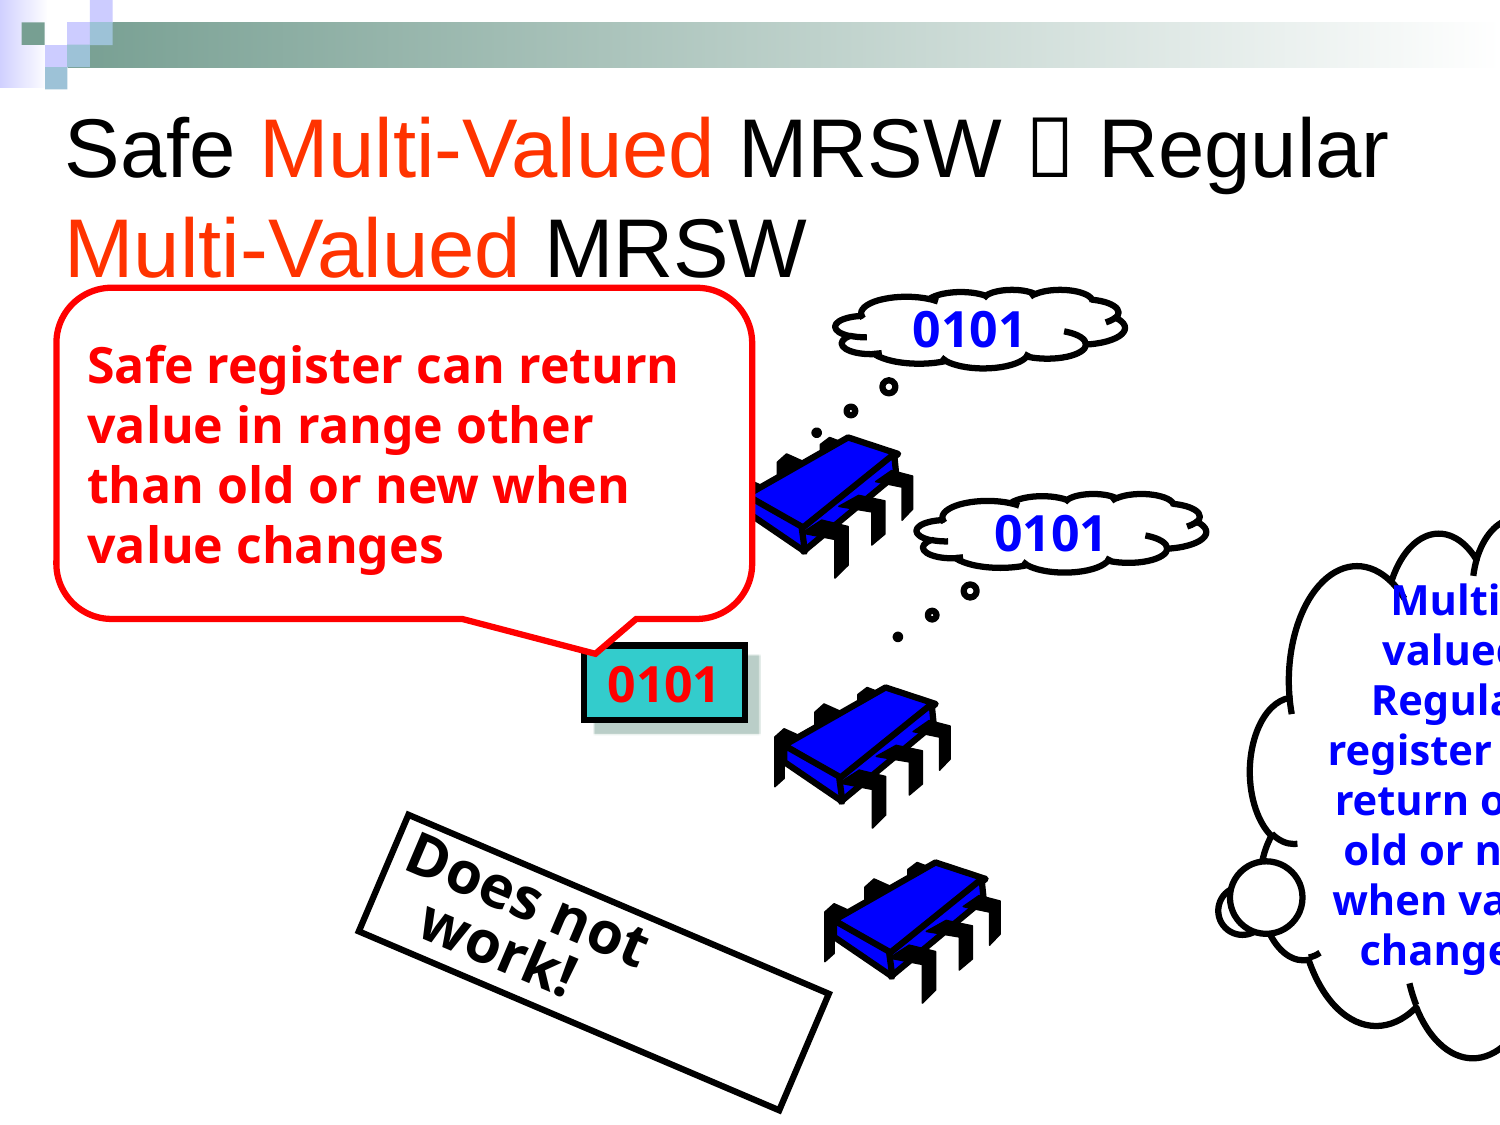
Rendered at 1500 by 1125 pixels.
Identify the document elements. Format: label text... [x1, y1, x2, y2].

text_box 0101 [835, 289, 1126, 369]
text_box 0101 [917, 493, 1207, 573]
text_box 0101 [927, 610, 937, 620]
text_box 0101 [882, 380, 896, 394]
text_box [774, 687, 951, 829]
text_box Safe Multi-Valued MRSW  Regular Multi-Valued MRSW [49, 149, 1438, 338]
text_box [366, 391, 559, 644]
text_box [737, 437, 913, 579]
text_box 0101 [583, 645, 745, 721]
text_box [824, 862, 1001, 1004]
text_box Safe register can return value in range other than old or new when value changes [56, 287, 753, 654]
text_box Multi-valued Regular register can return only old or new when value changes! [1218, 523, 1500, 1059]
text_box Does not work! [358, 814, 822, 1111]
text_box 0101 [846, 406, 856, 416]
text_box 0101 [963, 584, 977, 598]
